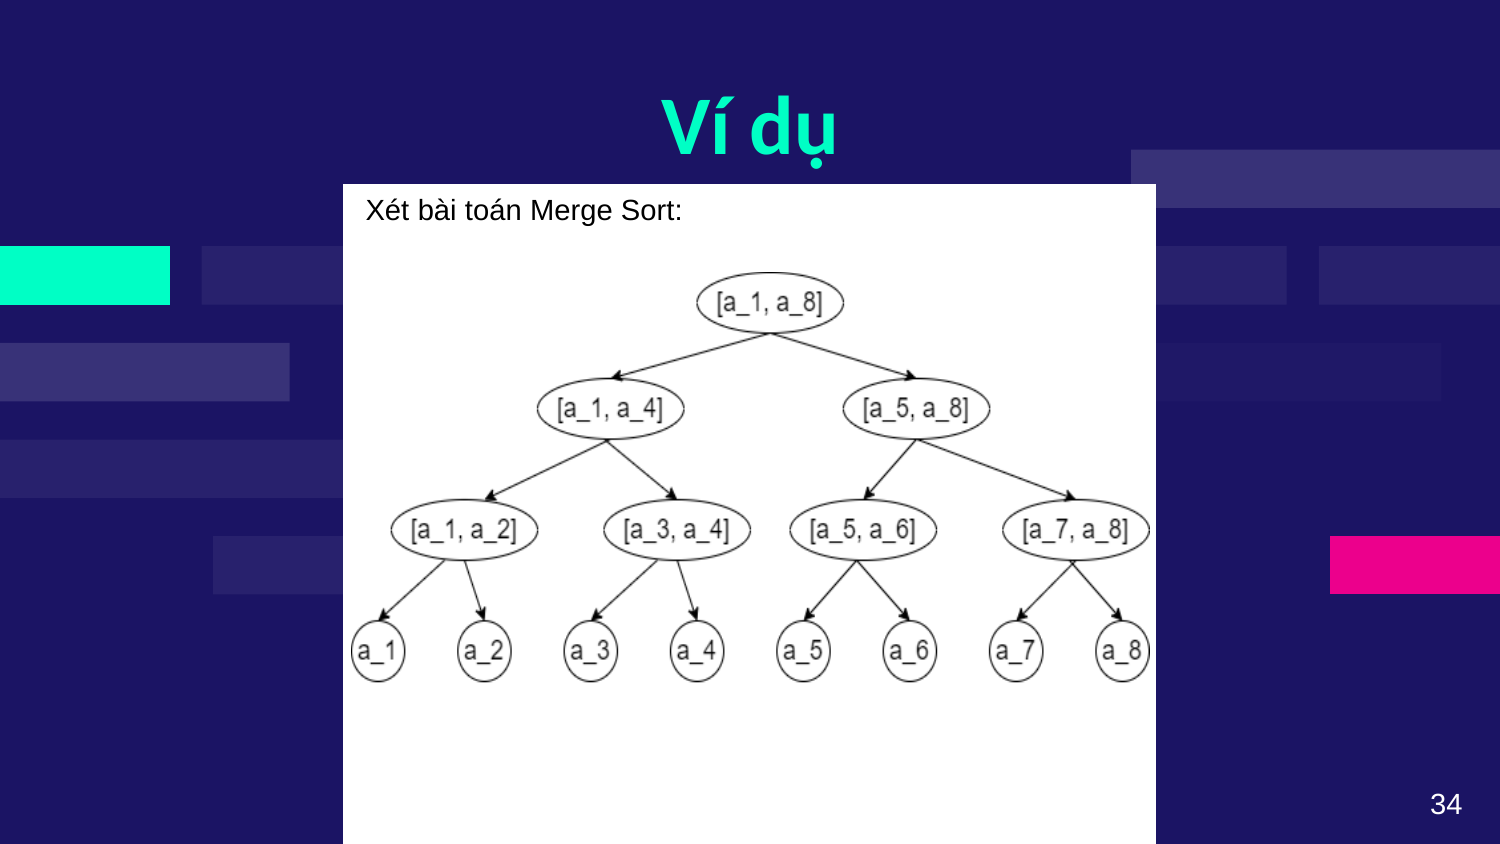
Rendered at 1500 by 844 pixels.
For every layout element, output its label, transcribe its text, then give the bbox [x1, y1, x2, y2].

text_box Xét bài toán Merge Sort: [350, 183, 1101, 271]
text_box 34 [1415, 778, 1500, 828]
picture [350, 272, 1150, 684]
title Ví dụ [209, 56, 1291, 166]
